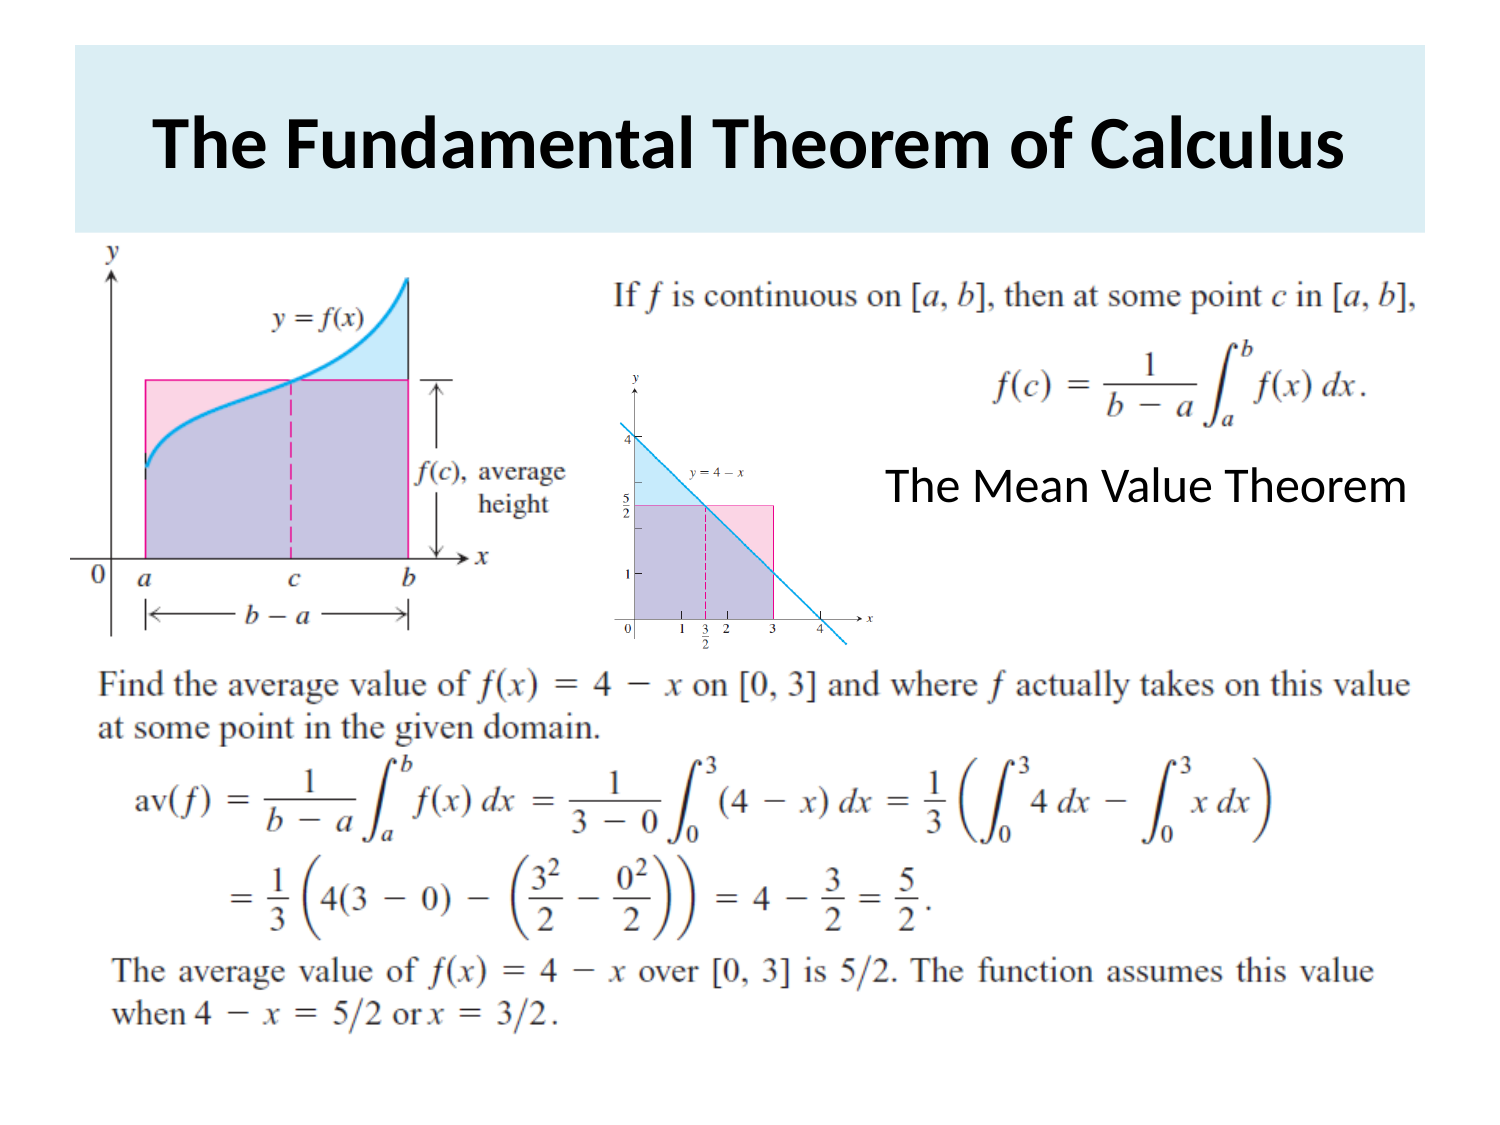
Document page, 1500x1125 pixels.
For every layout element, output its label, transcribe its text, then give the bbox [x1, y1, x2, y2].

picture [93, 660, 1419, 942]
text_box The Mean Value Theorem [884, 445, 1423, 520]
picture [609, 275, 1418, 651]
picture [70, 240, 576, 654]
picture [105, 948, 1386, 1039]
title The Fundamental Theorem of Calculus [75, 45, 1425, 233]
